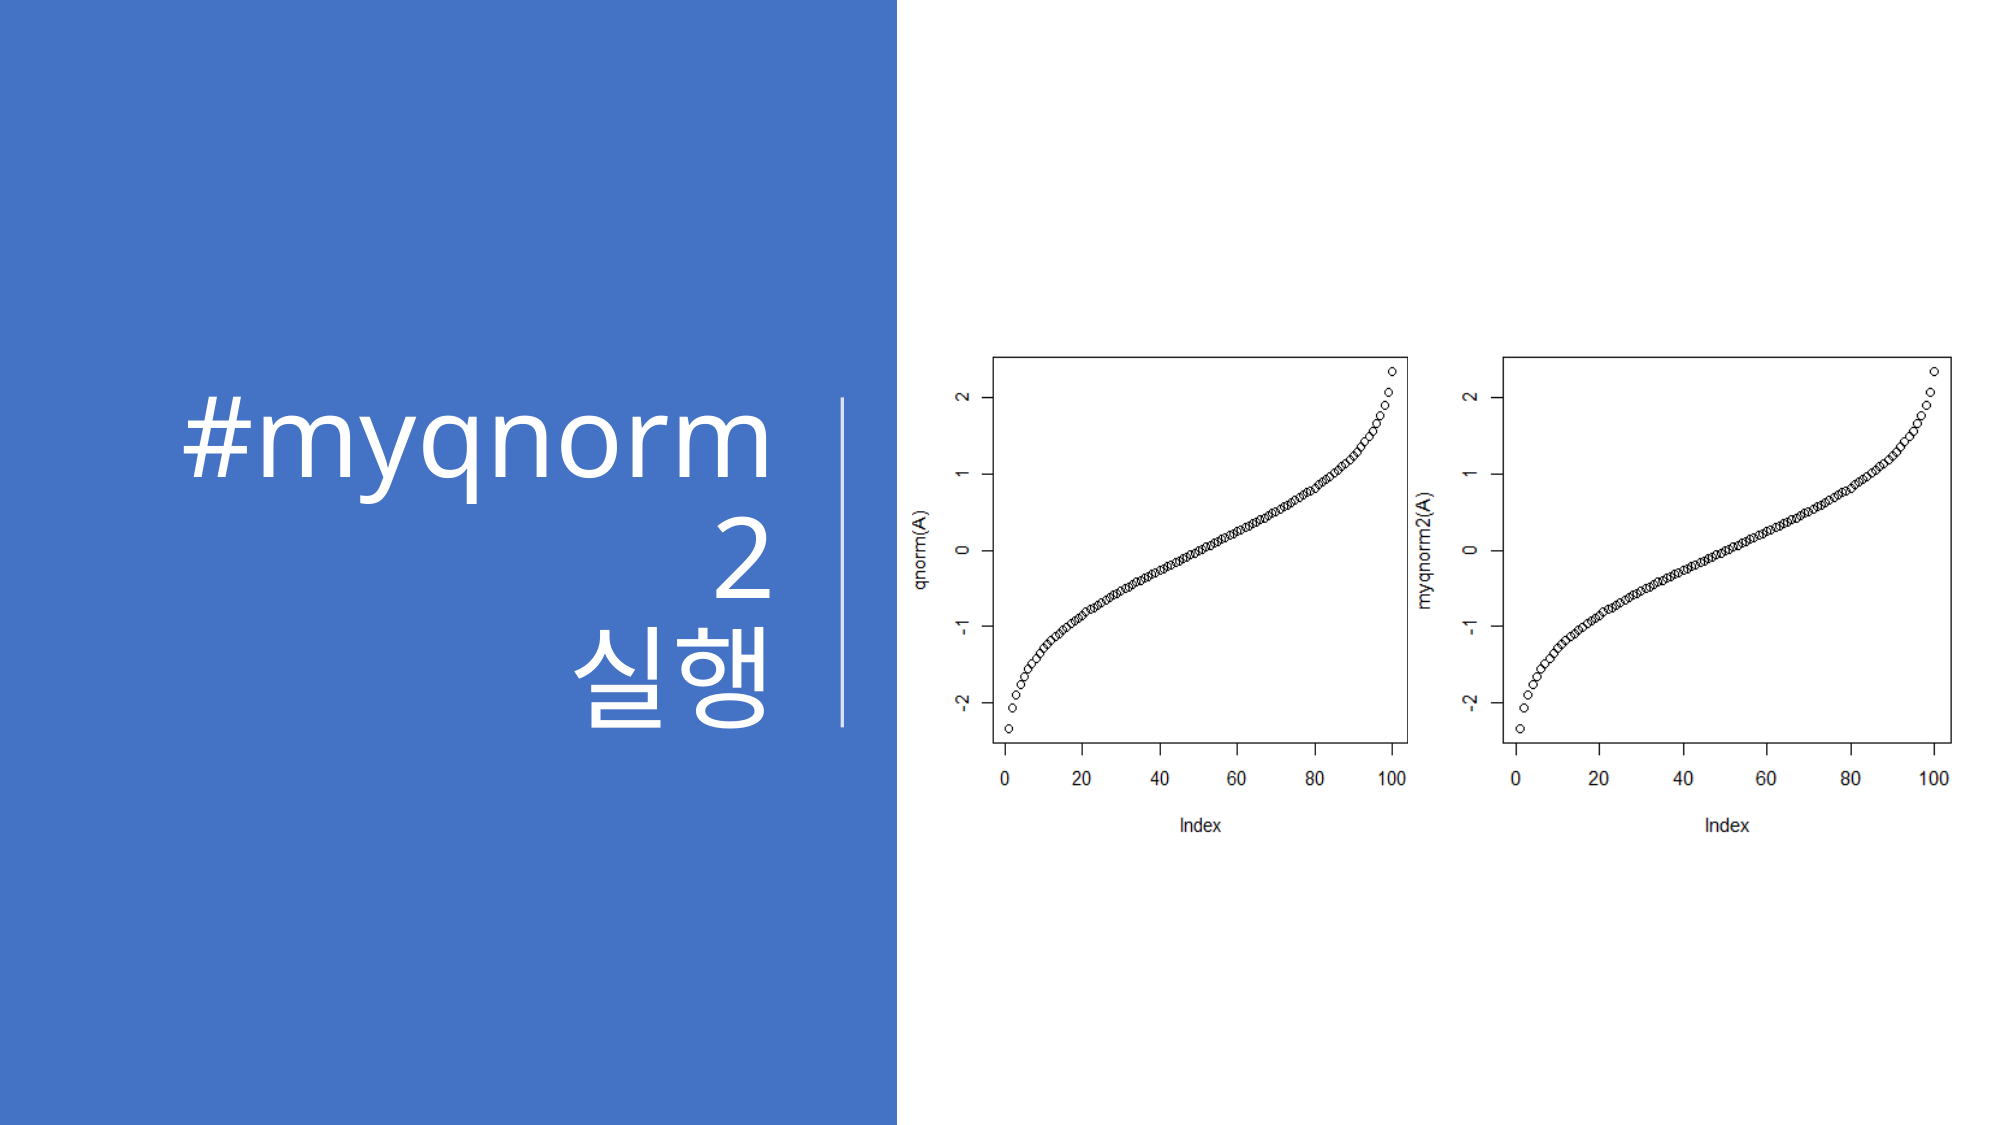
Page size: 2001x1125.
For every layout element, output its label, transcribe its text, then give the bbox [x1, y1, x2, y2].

text_box [0, 0, 898, 1125]
title #myqnorm2 실행 [106, 104, 791, 1020]
picture [905, 262, 2000, 863]
